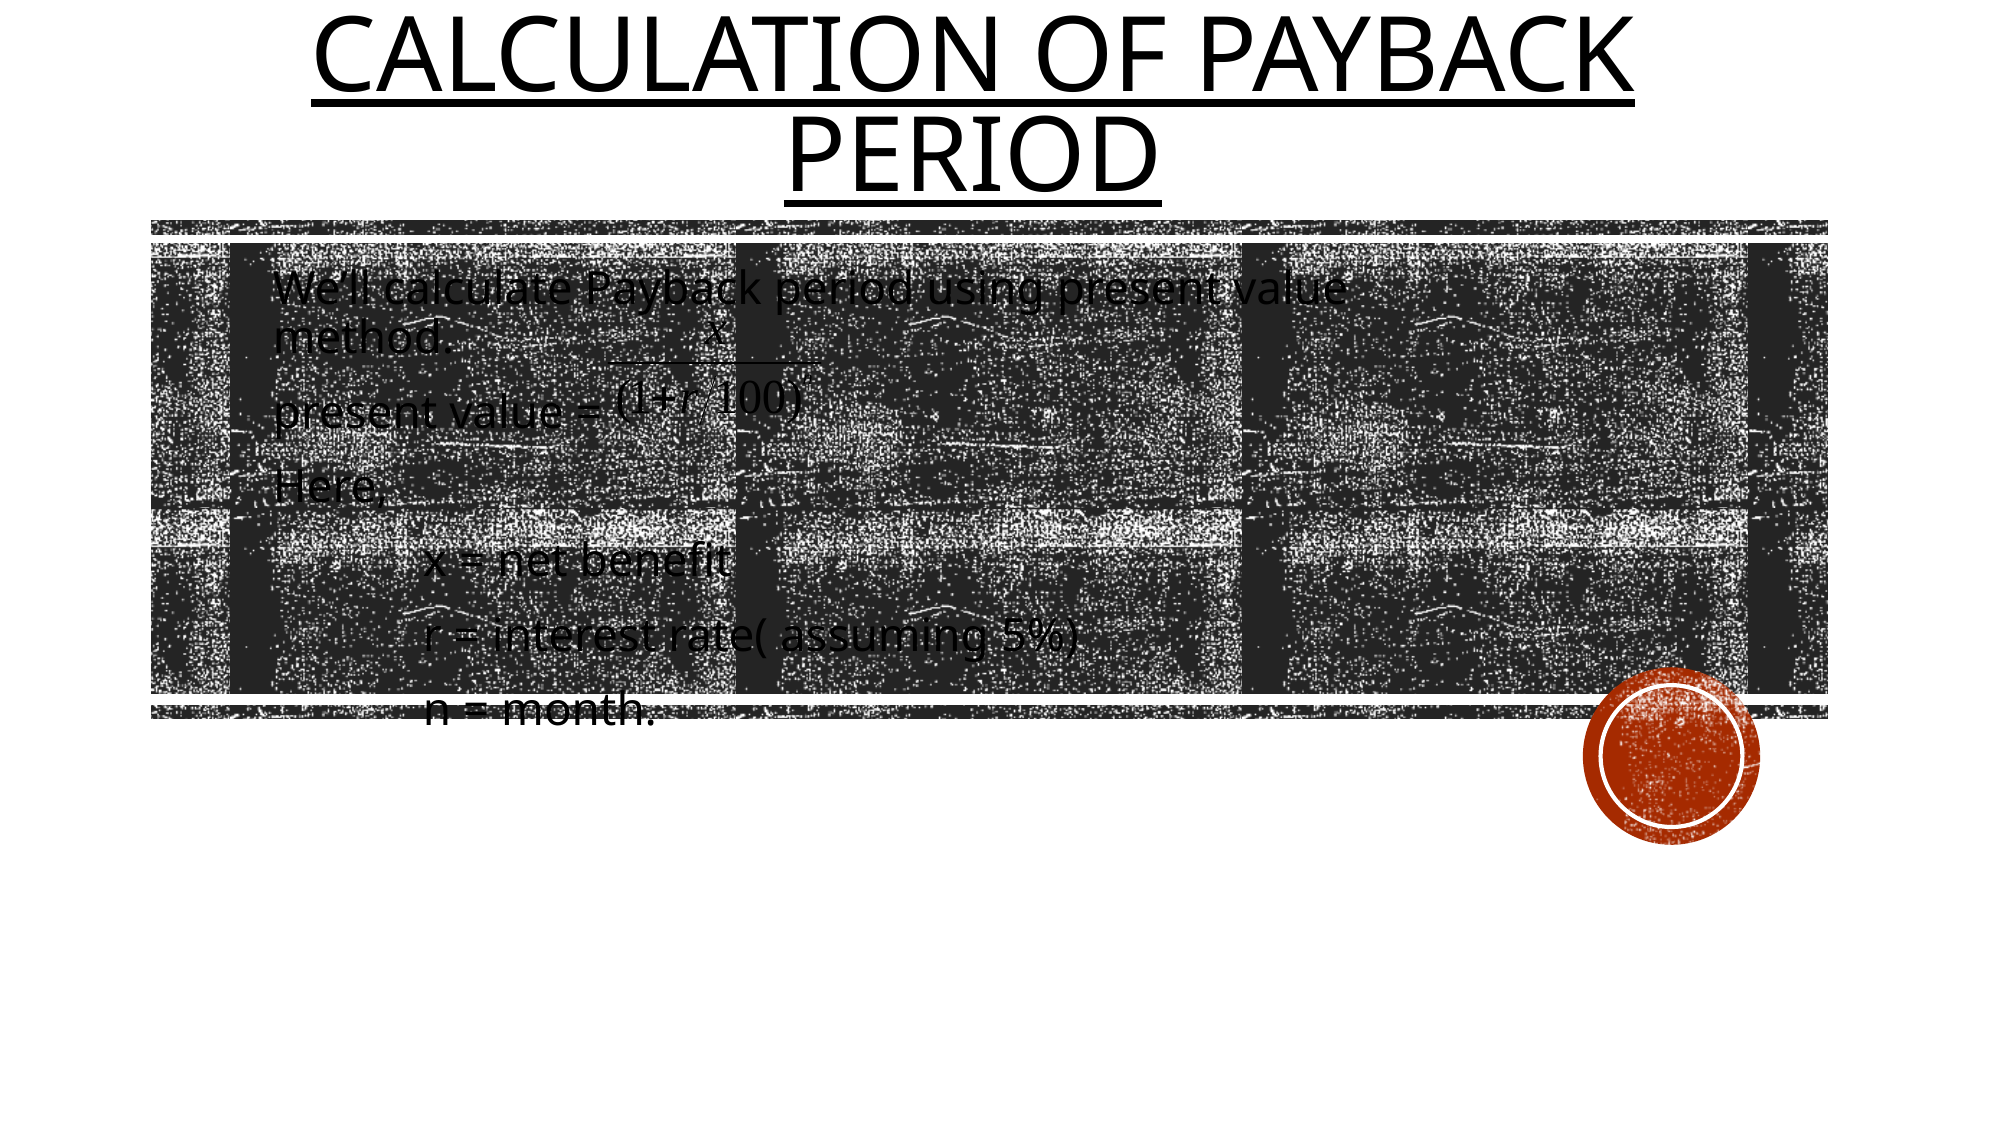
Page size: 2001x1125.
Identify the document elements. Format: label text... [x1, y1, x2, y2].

subtitle We’ll calculate Payback period using present value method. present value = Here, x = net benefit r = interest rate( assuming 5%) n = month. [257, 257, 1553, 766]
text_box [601, 298, 831, 451]
title Calculation of payback period [155, 0, 1791, 361]
